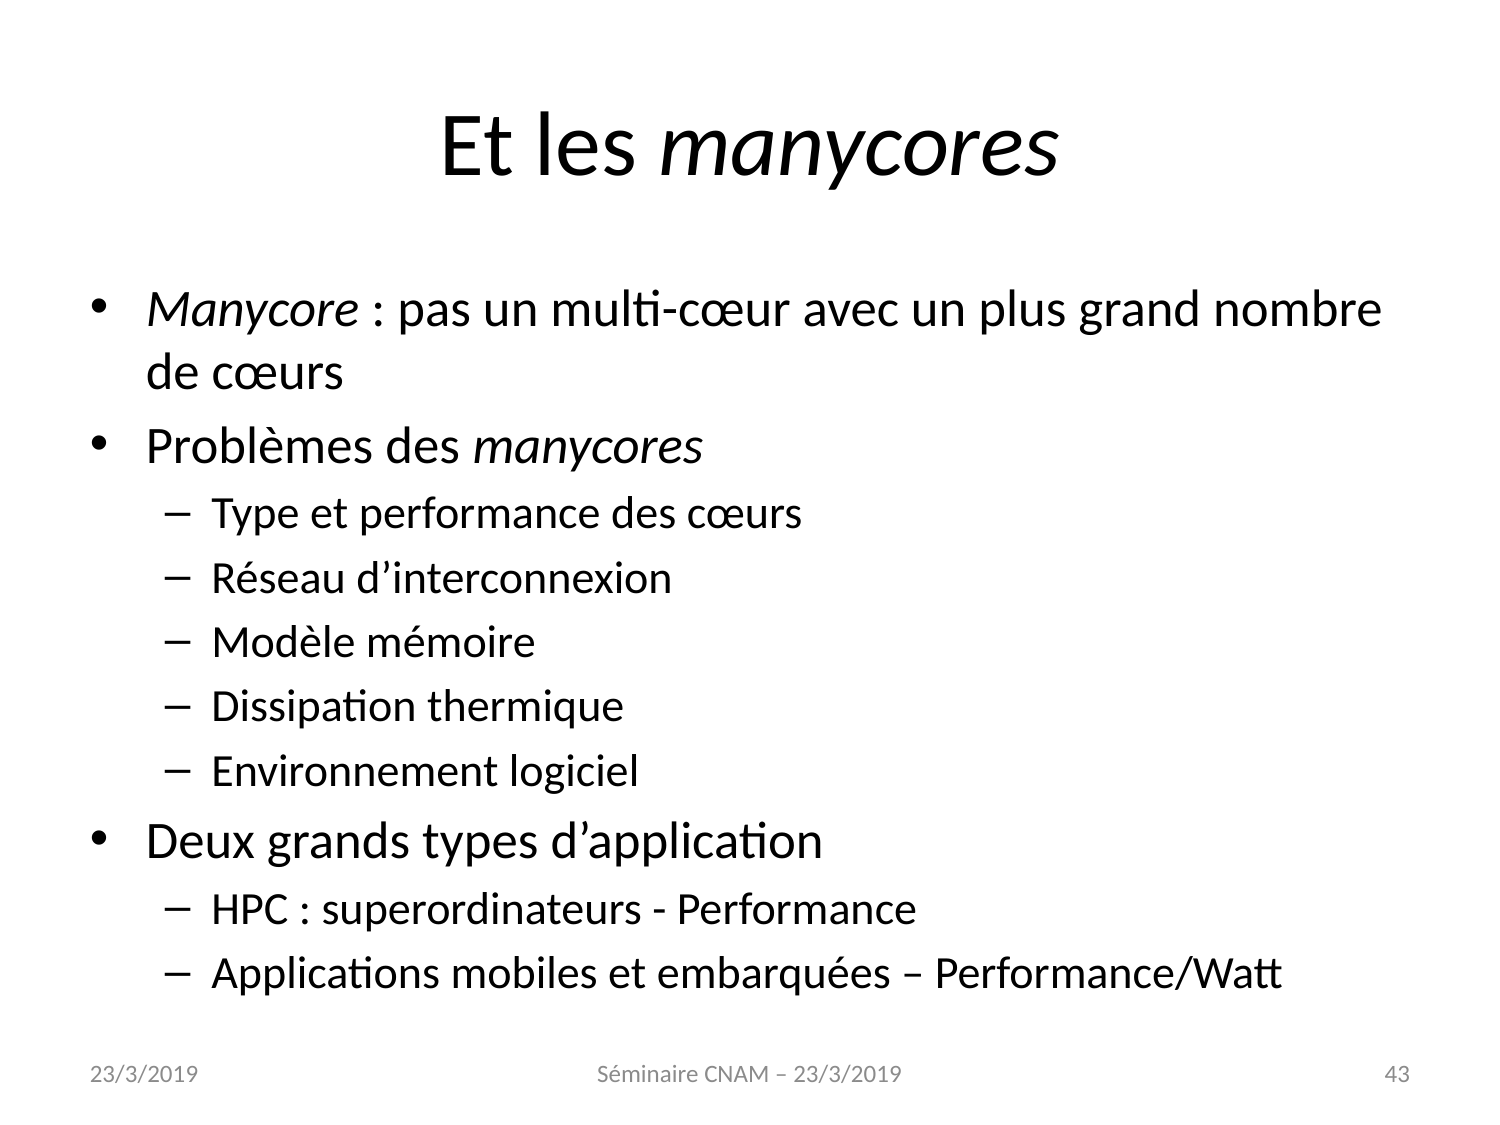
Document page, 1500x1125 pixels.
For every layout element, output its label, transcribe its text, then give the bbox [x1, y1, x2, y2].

text_box Et les manycores [74, 45, 1425, 233]
text_box Séminaire CNAM – 23/3/2019 [512, 1042, 988, 1103]
text_box <numéro> [1074, 1042, 1425, 1103]
text_box Manycore : pas un multi-cœur avec un plus grand nombre de cœurs Problèmes des manycores Type et performance des cœurs Réseau d’interconnexion Modèle mémoire Dissipation thermique Environnement logiciel Deux grands types d’application HPC : superordinateurs - Performance Applications mobiles et embarquées – Performance/Watt [74, 266, 1425, 1009]
text_box 23/3/2019 [75, 1042, 425, 1103]
